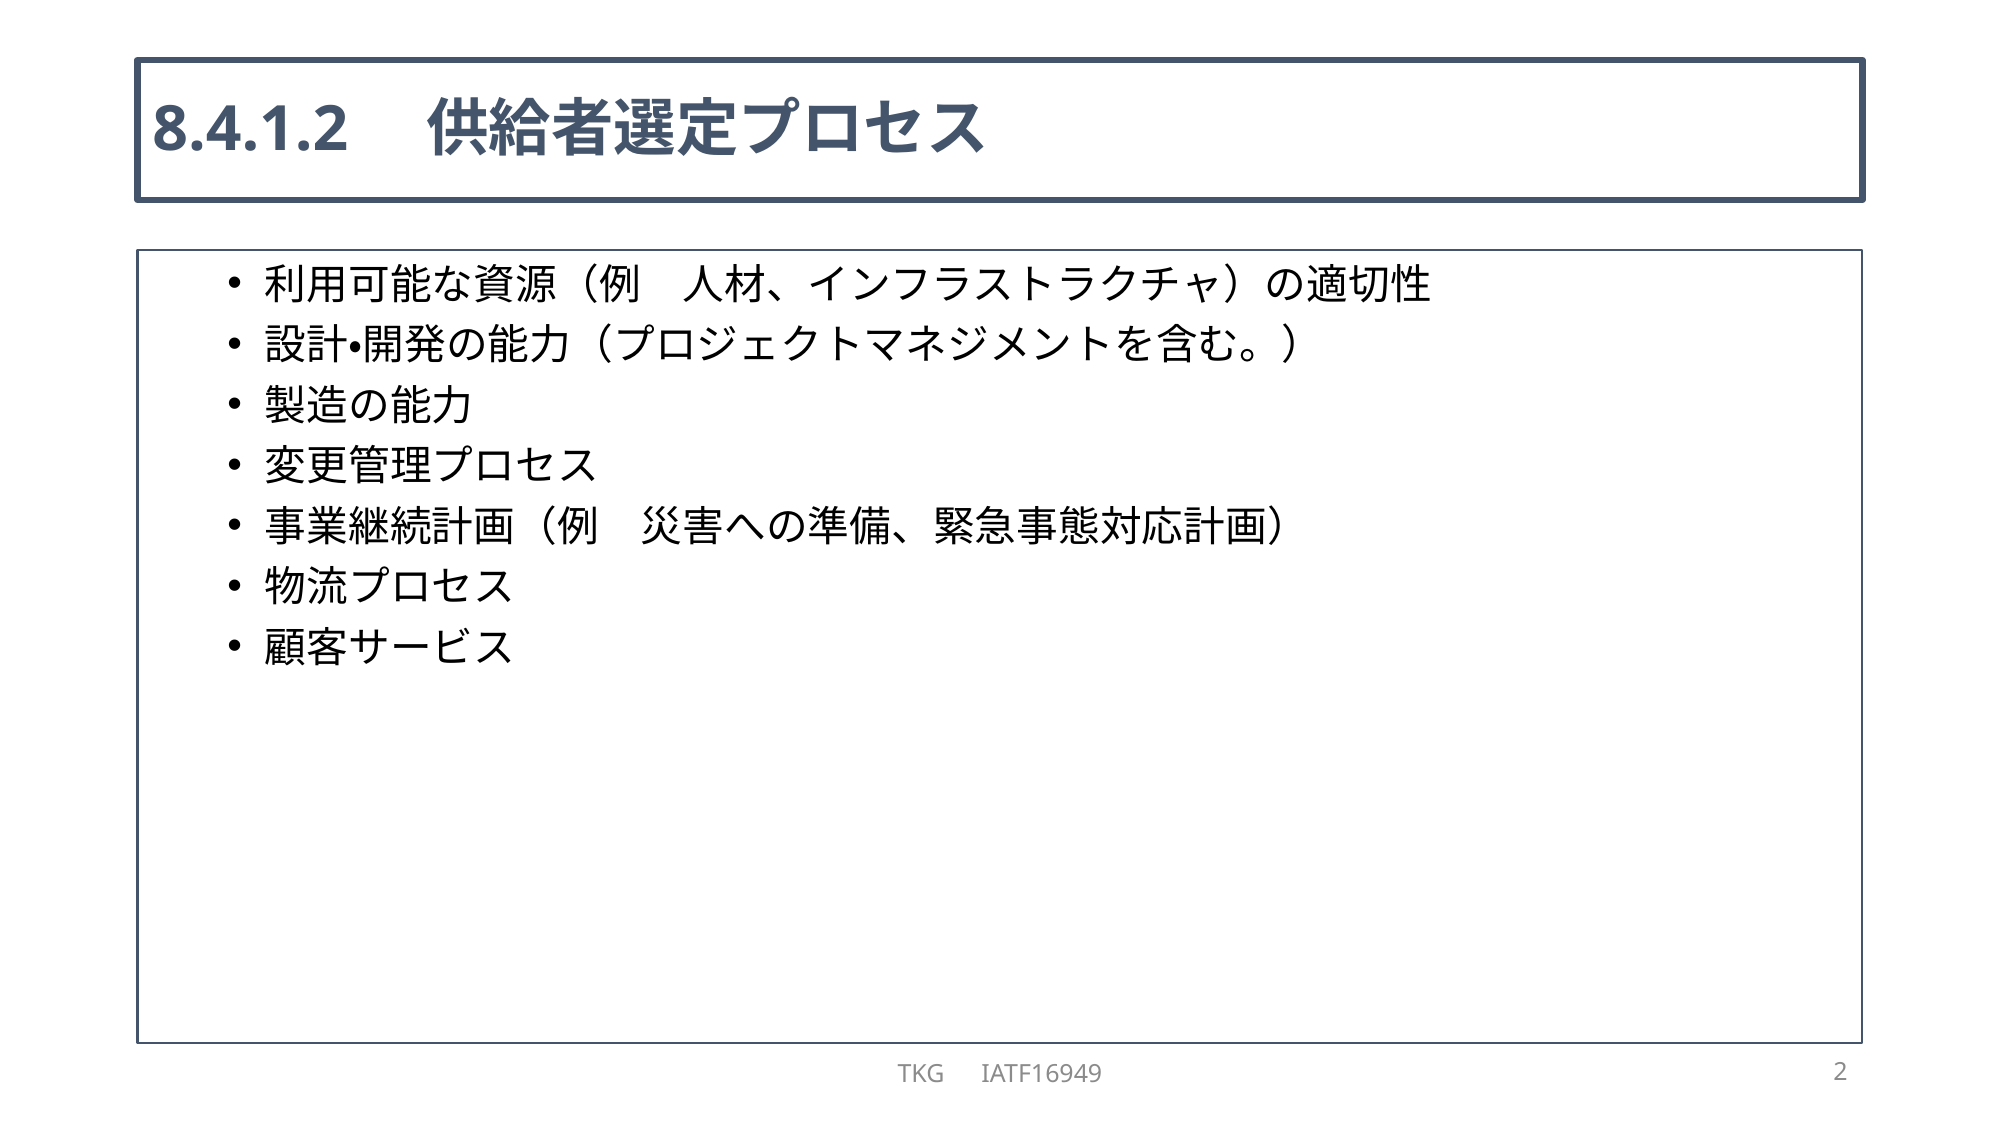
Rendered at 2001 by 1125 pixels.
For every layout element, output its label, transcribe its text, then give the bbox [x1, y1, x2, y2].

footer TKG IATF16949 [662, 1043, 1338, 1103]
list 利用可能な資源（例 人材、インフラストラクチャ）の適切性 設計・開発の能力（プロジェクトマネジメントを含む。） 製造の能力 変更管理プロセス 事業継続計画（例 災害への準備、緊急事態対応計画） 物流プロセス 顧客サービス [137, 249, 1863, 1043]
slide_number 2 [1412, 1043, 1863, 1103]
title 8.4.1.2 供給者選定プロセス [137, 59, 1863, 200]
